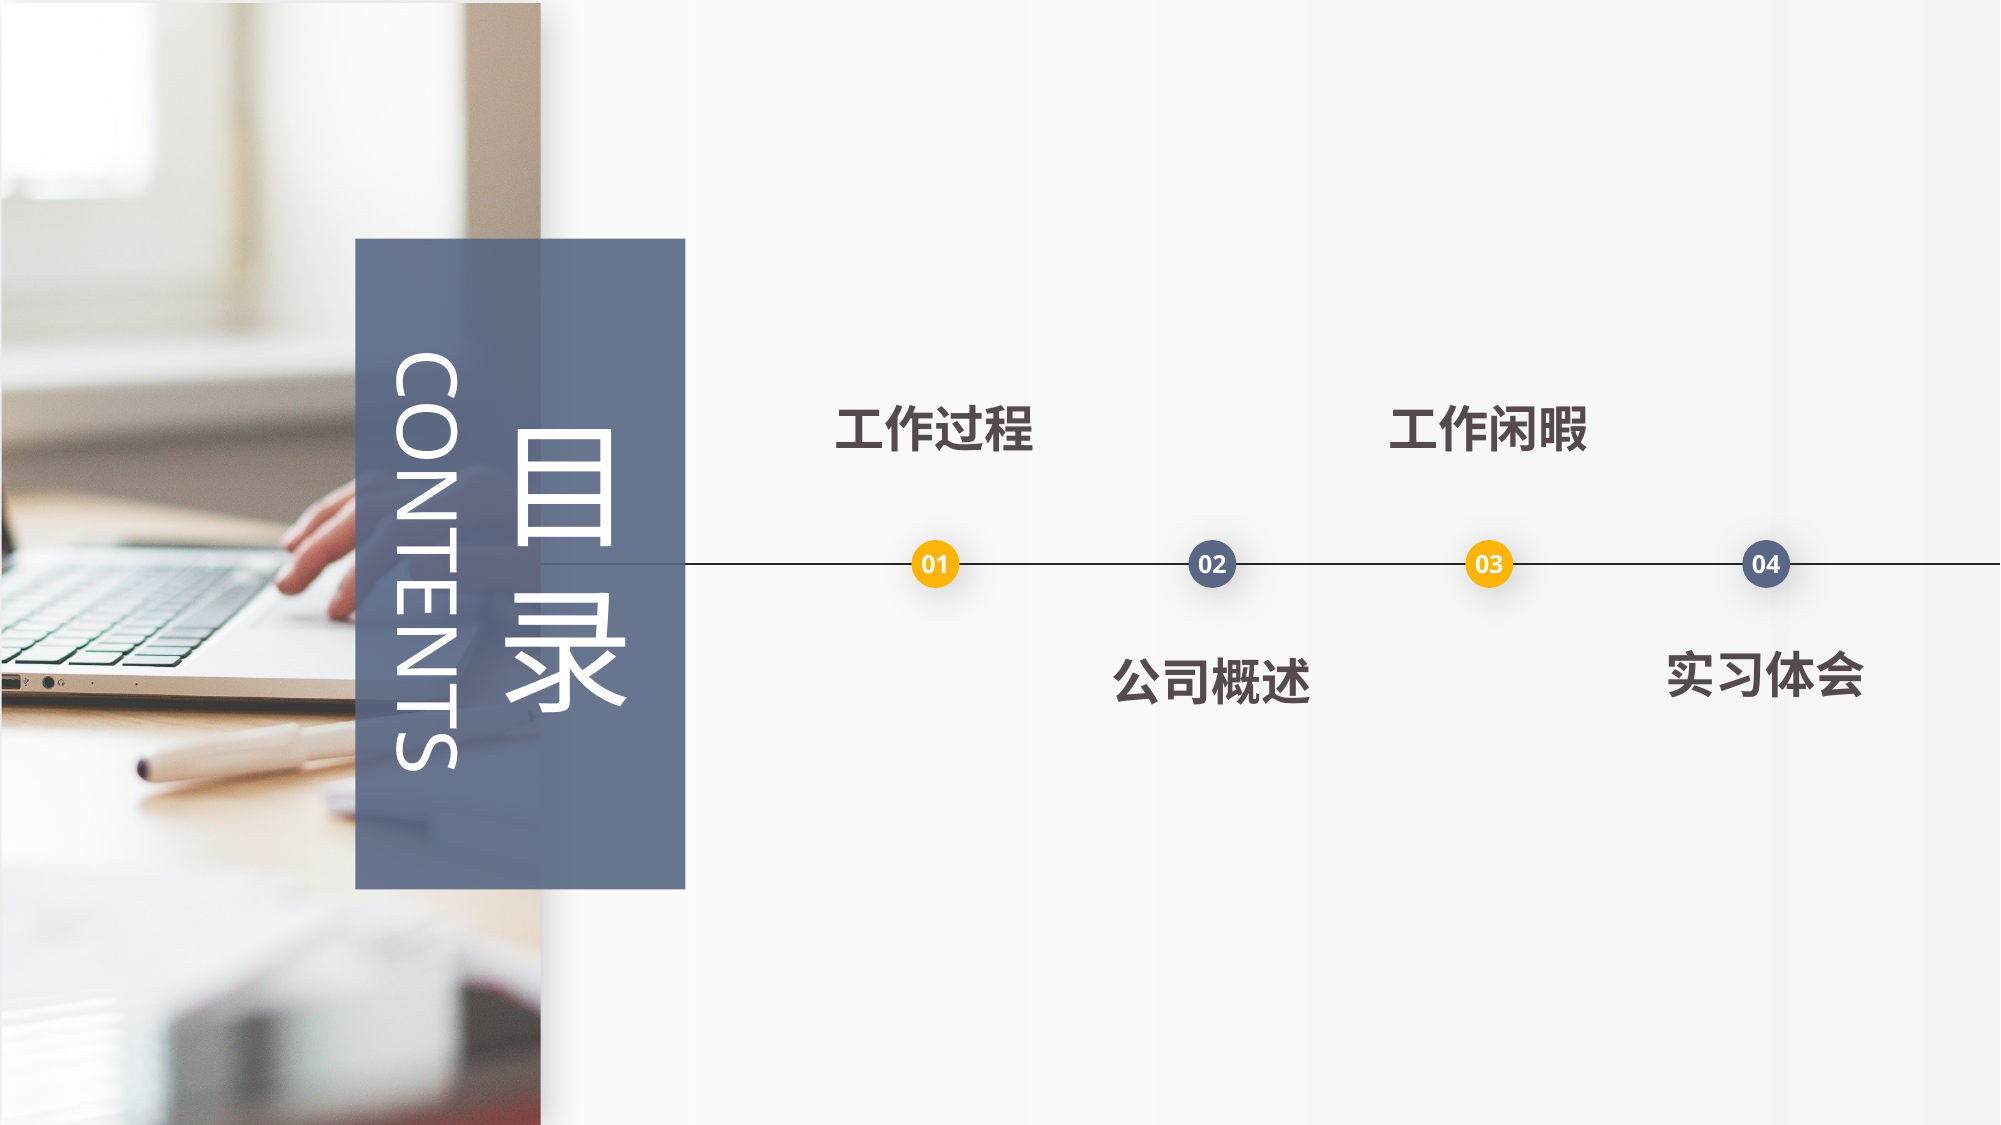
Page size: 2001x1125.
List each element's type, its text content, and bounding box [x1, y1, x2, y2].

text_box [1, 2, 542, 1125]
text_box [1372, 371, 1605, 588]
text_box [1095, 540, 1329, 712]
text_box 目 录 [519, 392, 681, 563]
text_box contents [373, 333, 519, 791]
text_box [818, 371, 1052, 588]
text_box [1649, 540, 1882, 705]
text_box [355, 238, 686, 890]
text_box 目 录 [519, 565, 681, 737]
